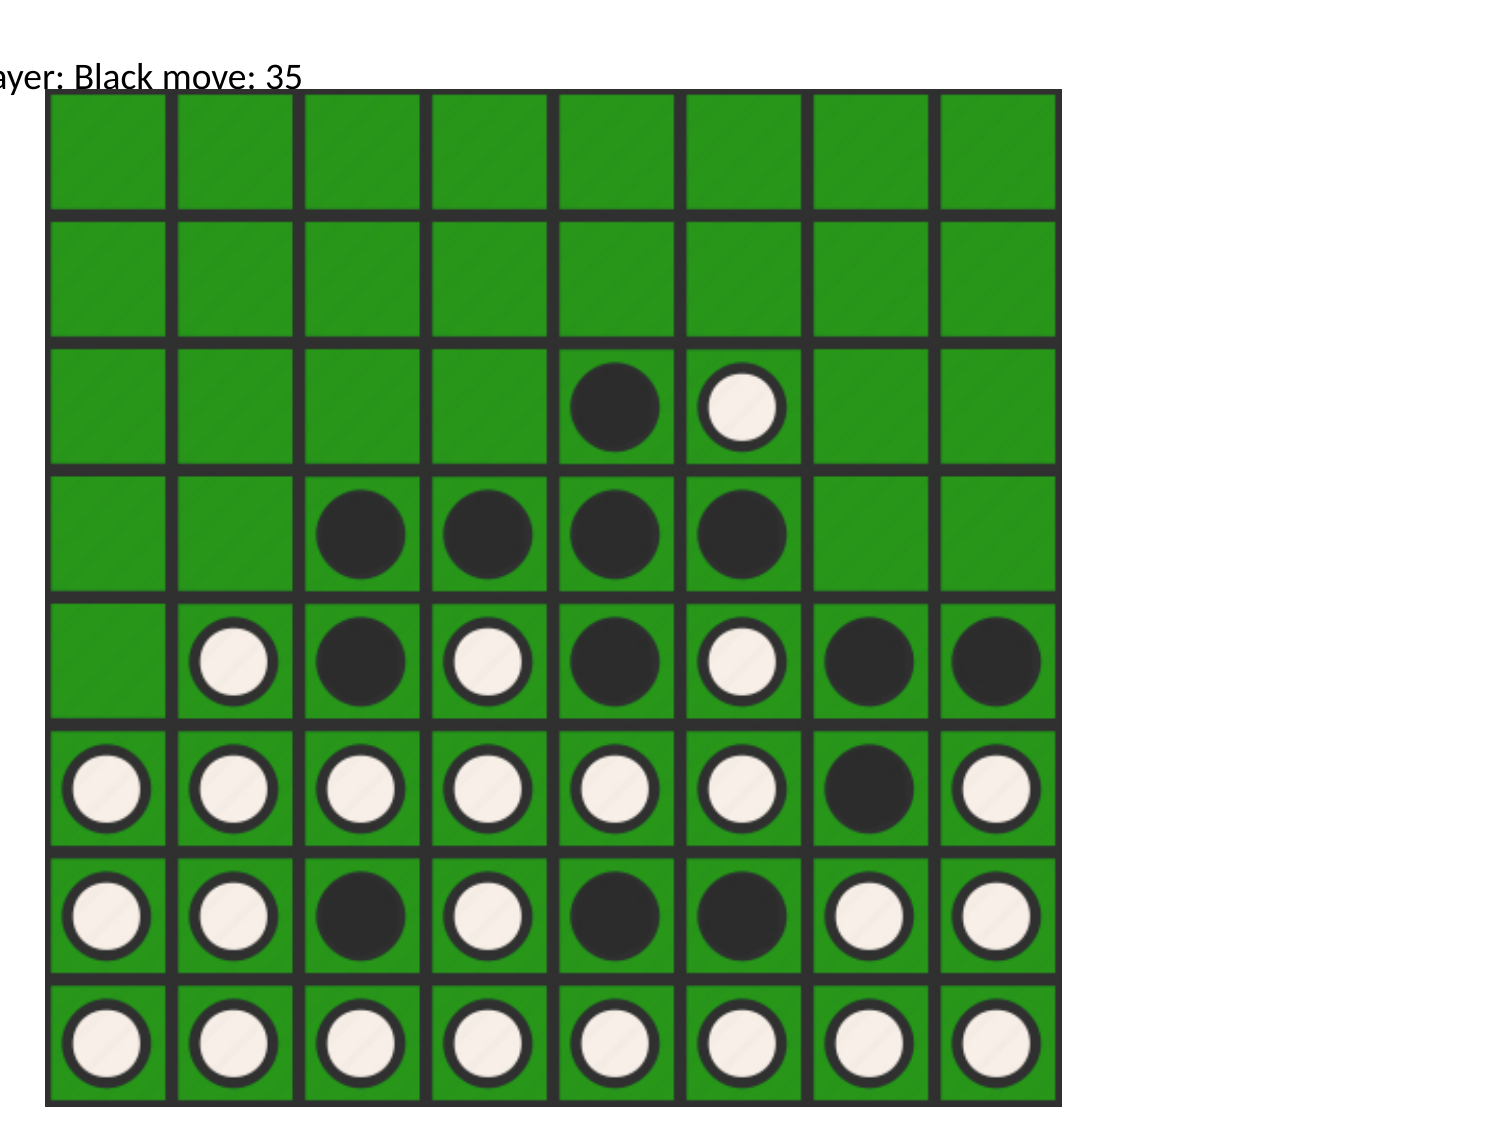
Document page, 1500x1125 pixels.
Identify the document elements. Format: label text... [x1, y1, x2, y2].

text_box turn: 33 player: Black move: 35 [0, 44, 319, 105]
picture [44, 89, 1062, 1107]
